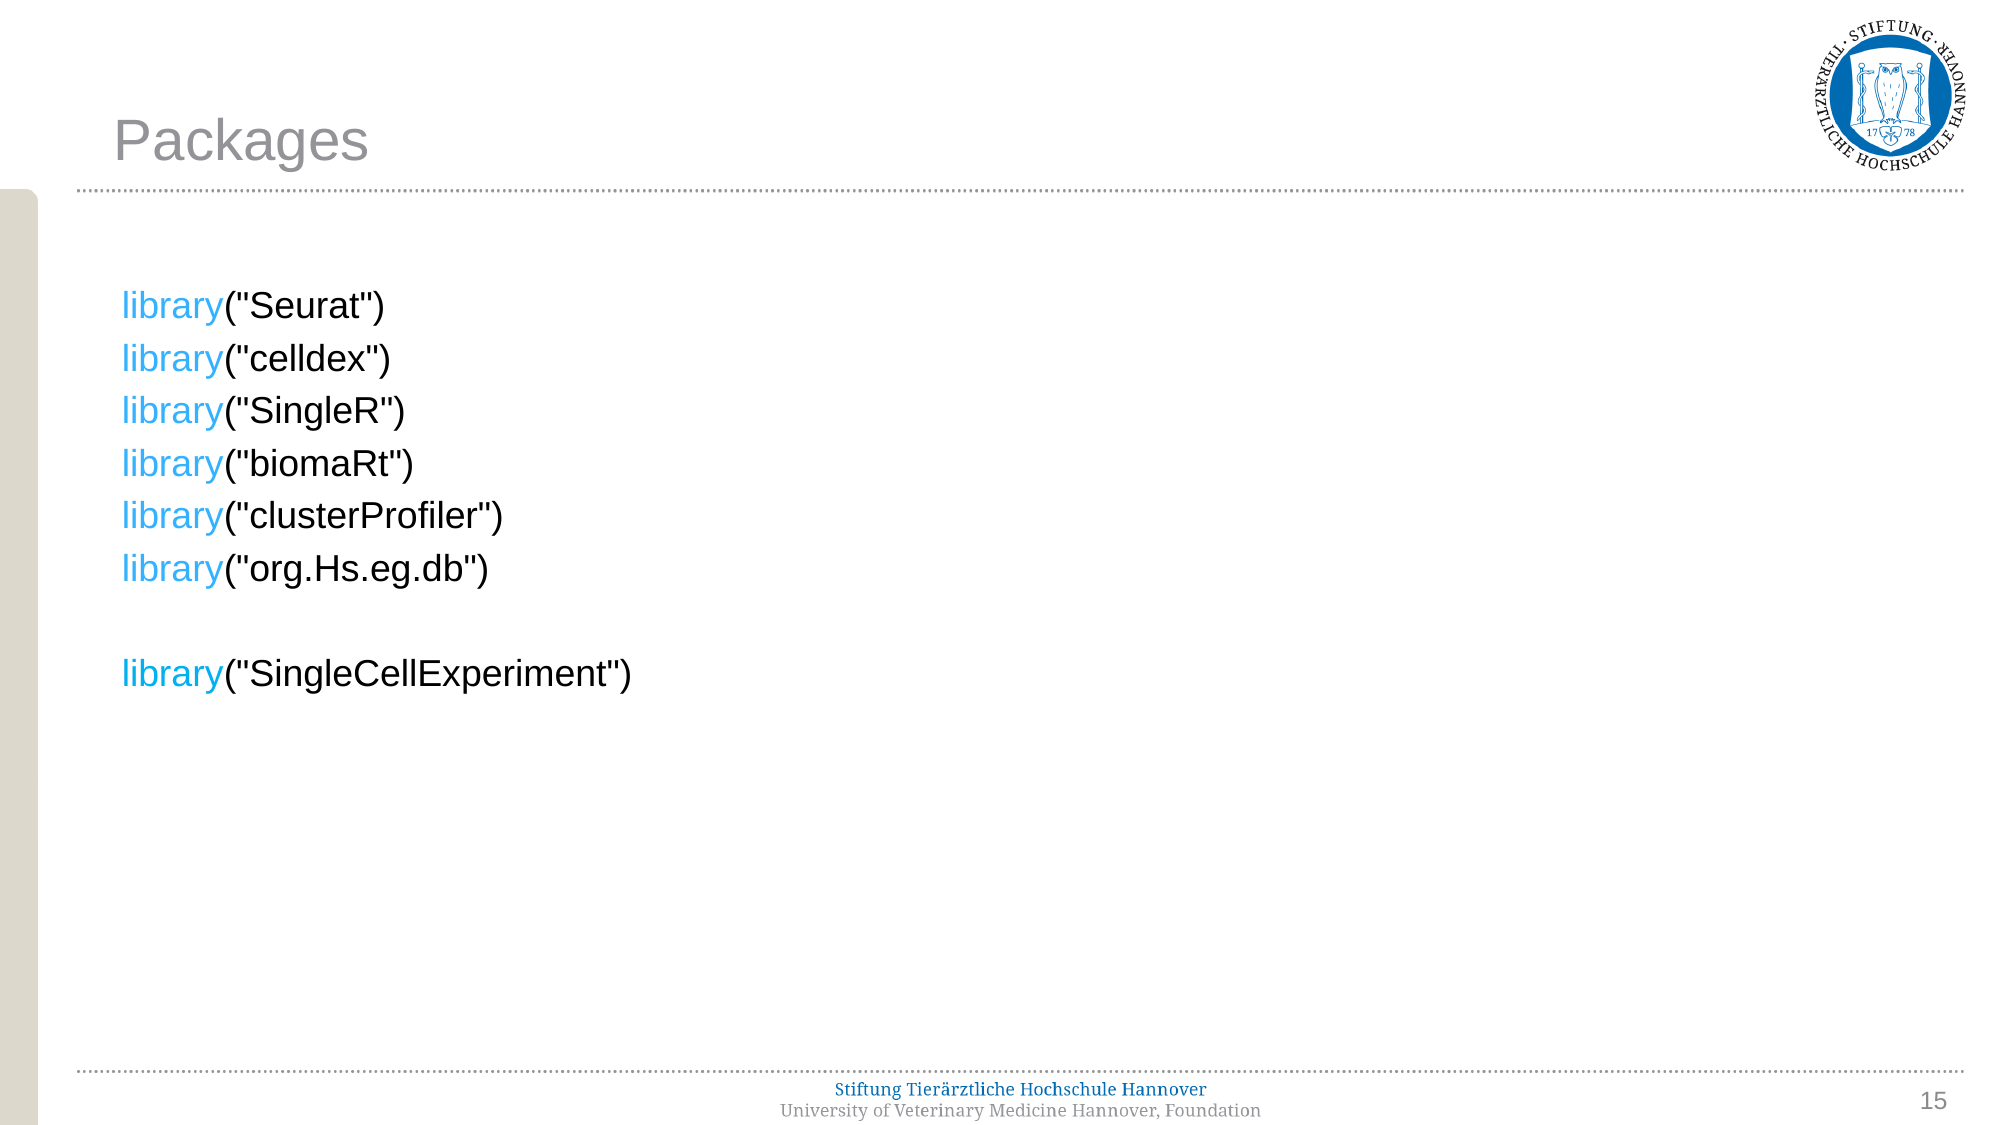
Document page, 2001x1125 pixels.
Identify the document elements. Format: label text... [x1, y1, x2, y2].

list Packages [114, 90, 1709, 185]
list library("Seurat") library("celldex") library("SingleR") library("biomaRt") library("clusterProfiler") library("org.Hs.eg.db") library("SingleCellExperiment") [121, 281, 1953, 836]
slide_number 15 [1496, 1069, 1963, 1125]
picture [0, 0, 2001, 1125]
